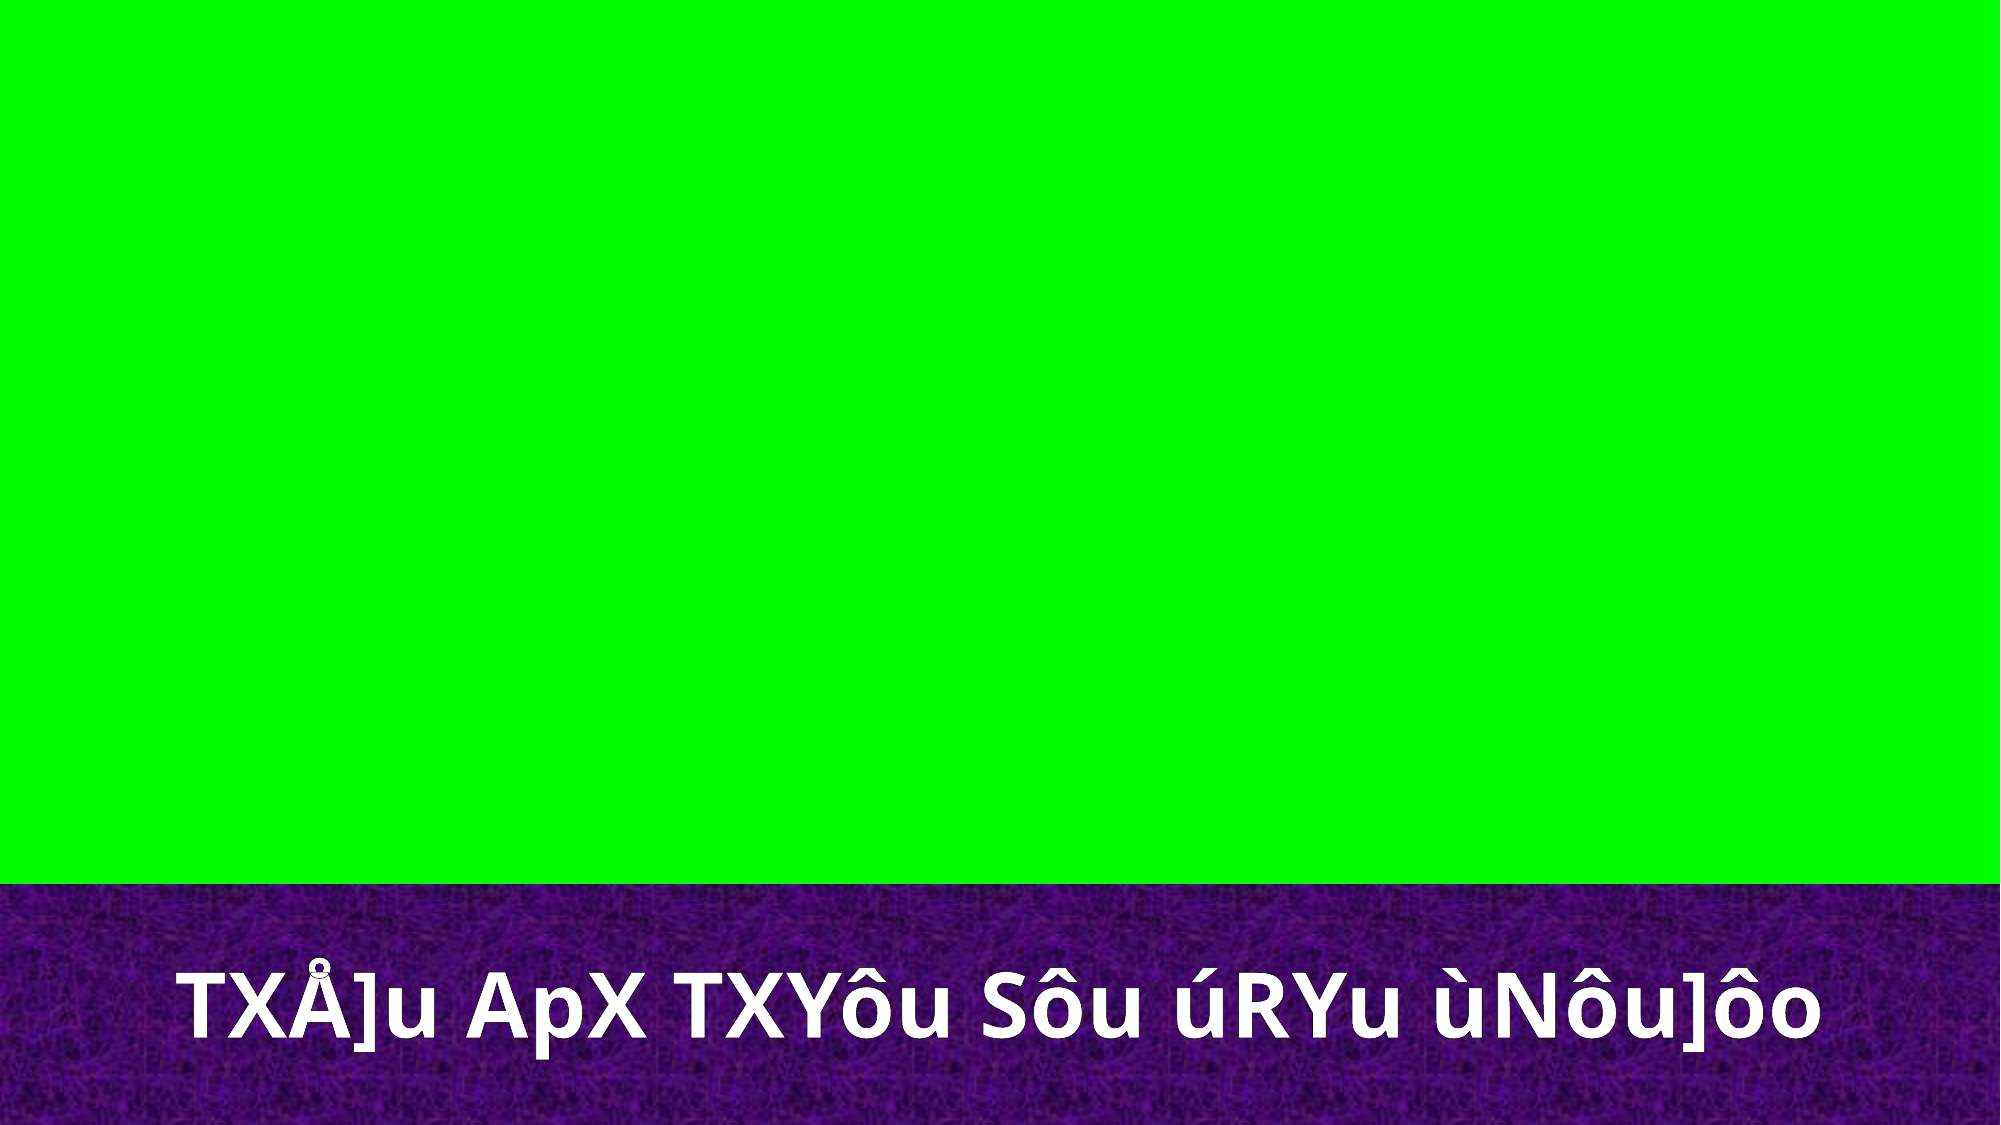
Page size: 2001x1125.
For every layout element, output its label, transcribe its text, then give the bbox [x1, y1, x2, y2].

text_box [0, 884, 2000, 1125]
text_box TXÅ]u ApX TXYôu Sôu úRYu ùNôu]ôo [38, 938, 1962, 1064]
